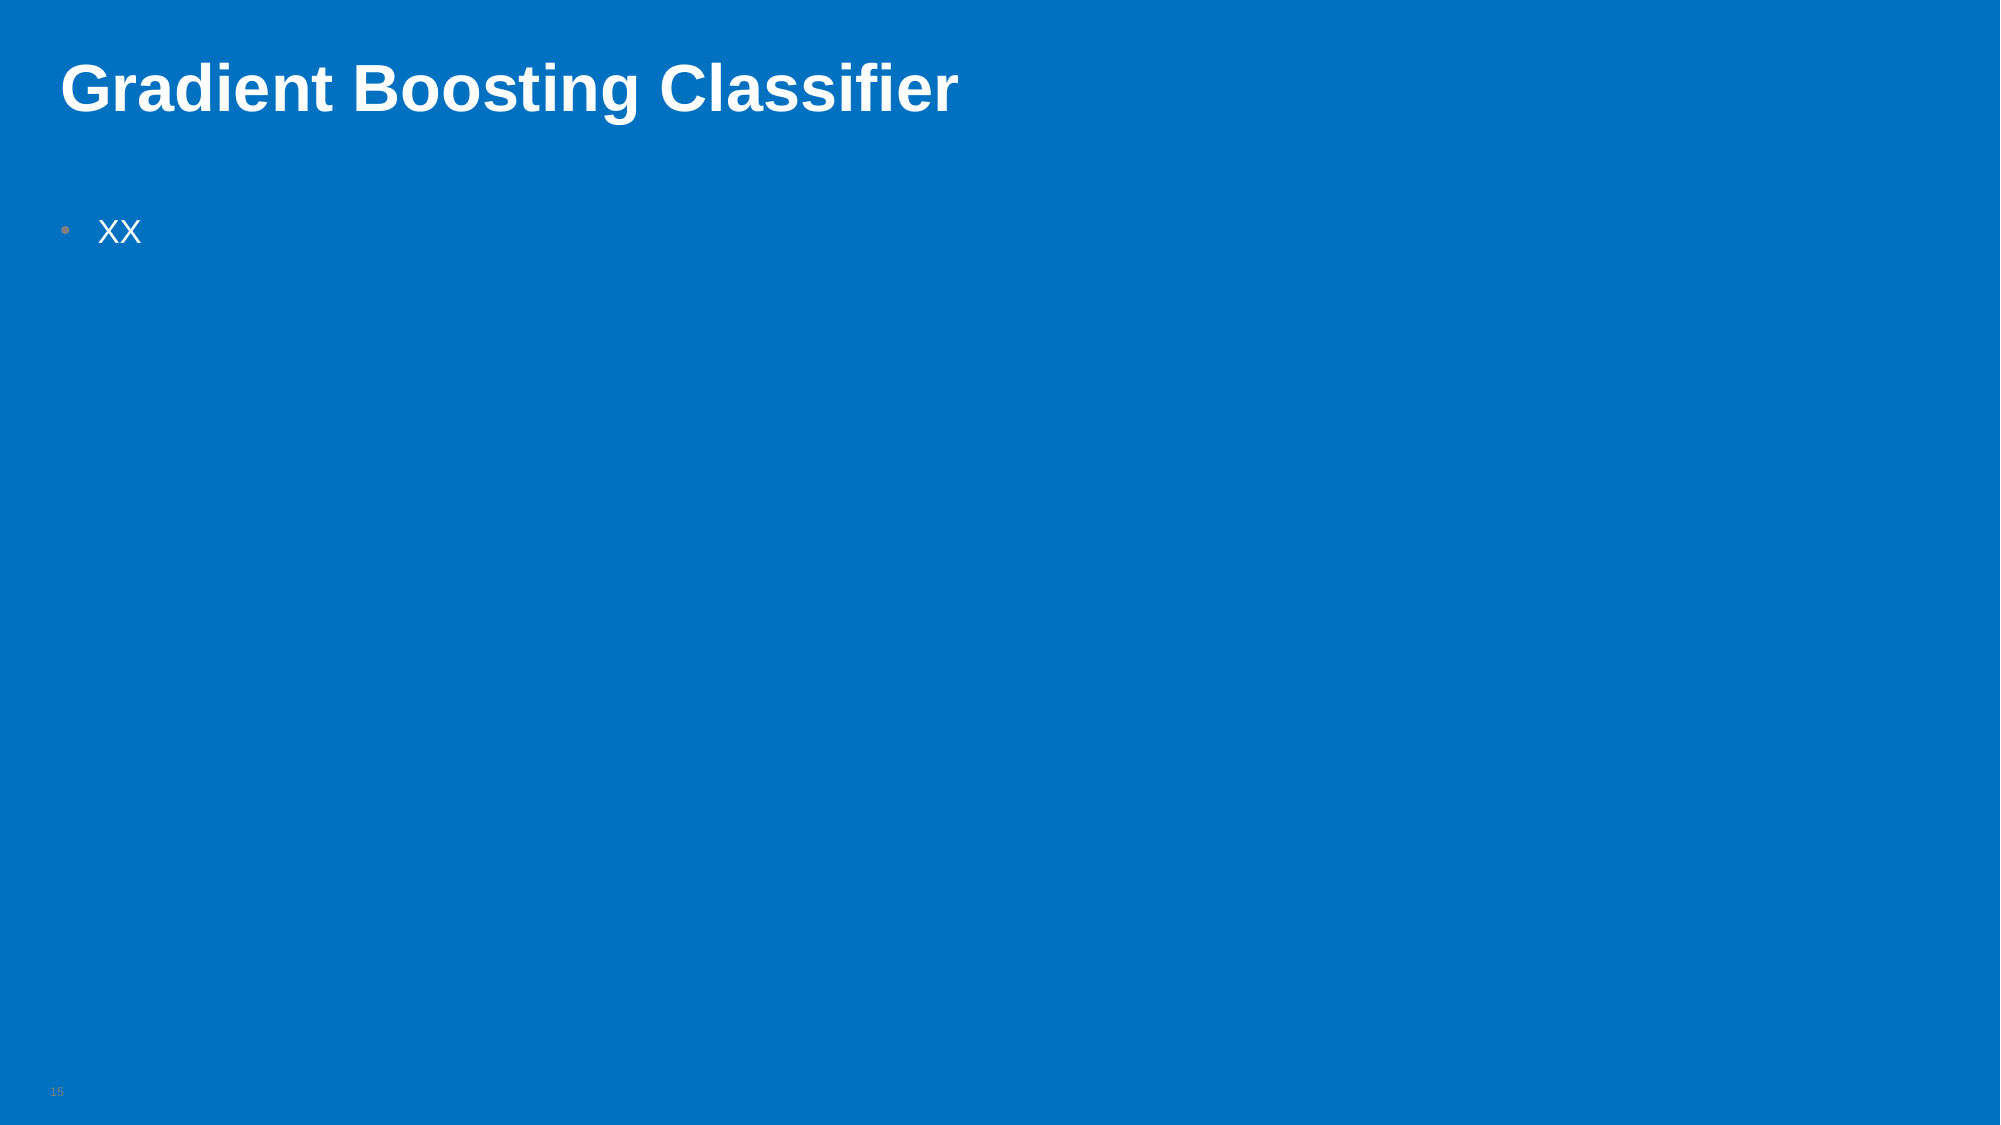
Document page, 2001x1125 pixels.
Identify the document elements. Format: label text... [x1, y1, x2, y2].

list XX [45, 195, 1957, 266]
title Gradient Boosting Classifier [45, 37, 1957, 128]
slide_number 15 [17, 1074, 73, 1108]
